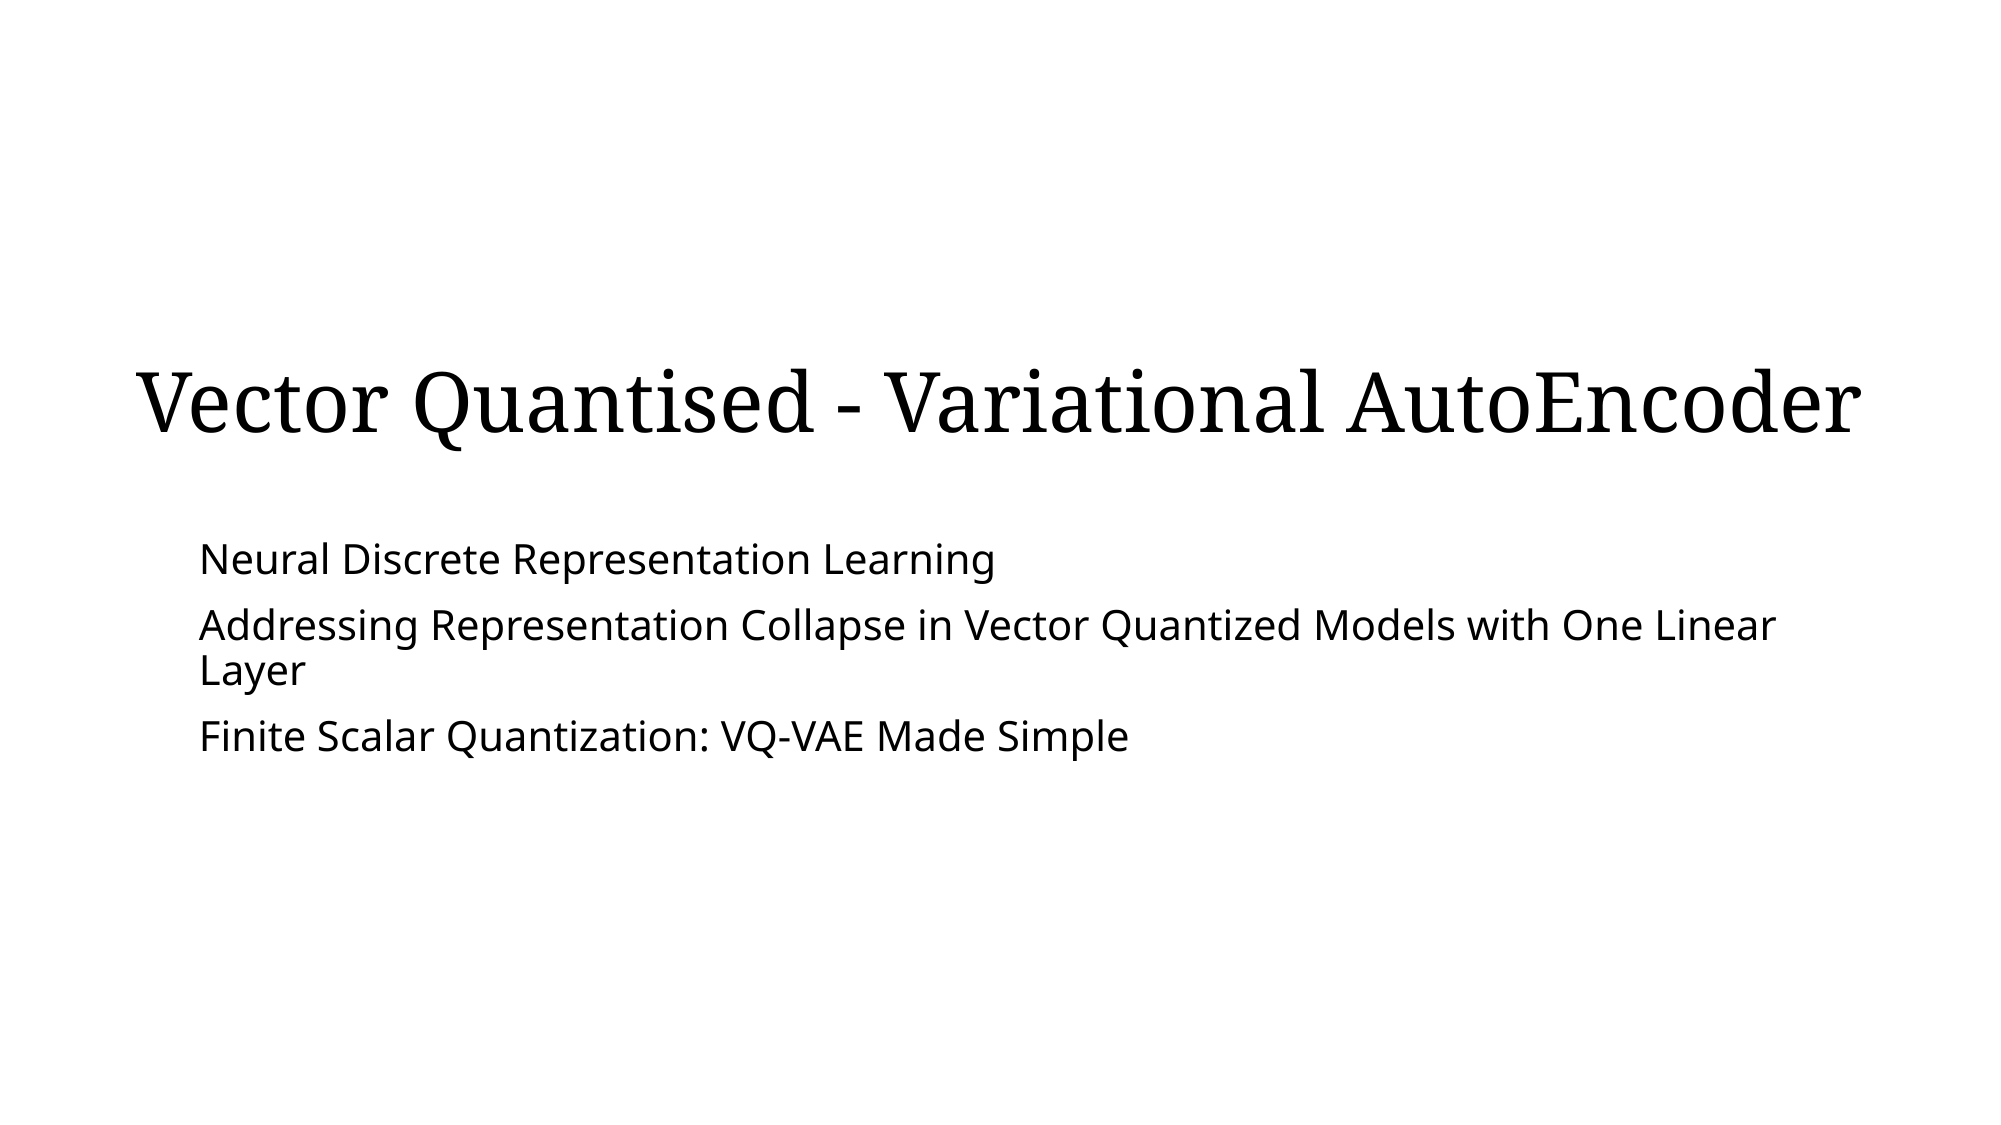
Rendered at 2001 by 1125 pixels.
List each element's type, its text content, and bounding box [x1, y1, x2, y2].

title Vector Quantised - Variational AutoEncoder [63, 66, 1937, 459]
subtitle Neural Discrete Representation Learning Addressing Representation Collapse in Vector Quantized Models with One Linear Layer Finite Scalar Quantization: VQ-VAE Made Simple [183, 530, 1817, 803]
